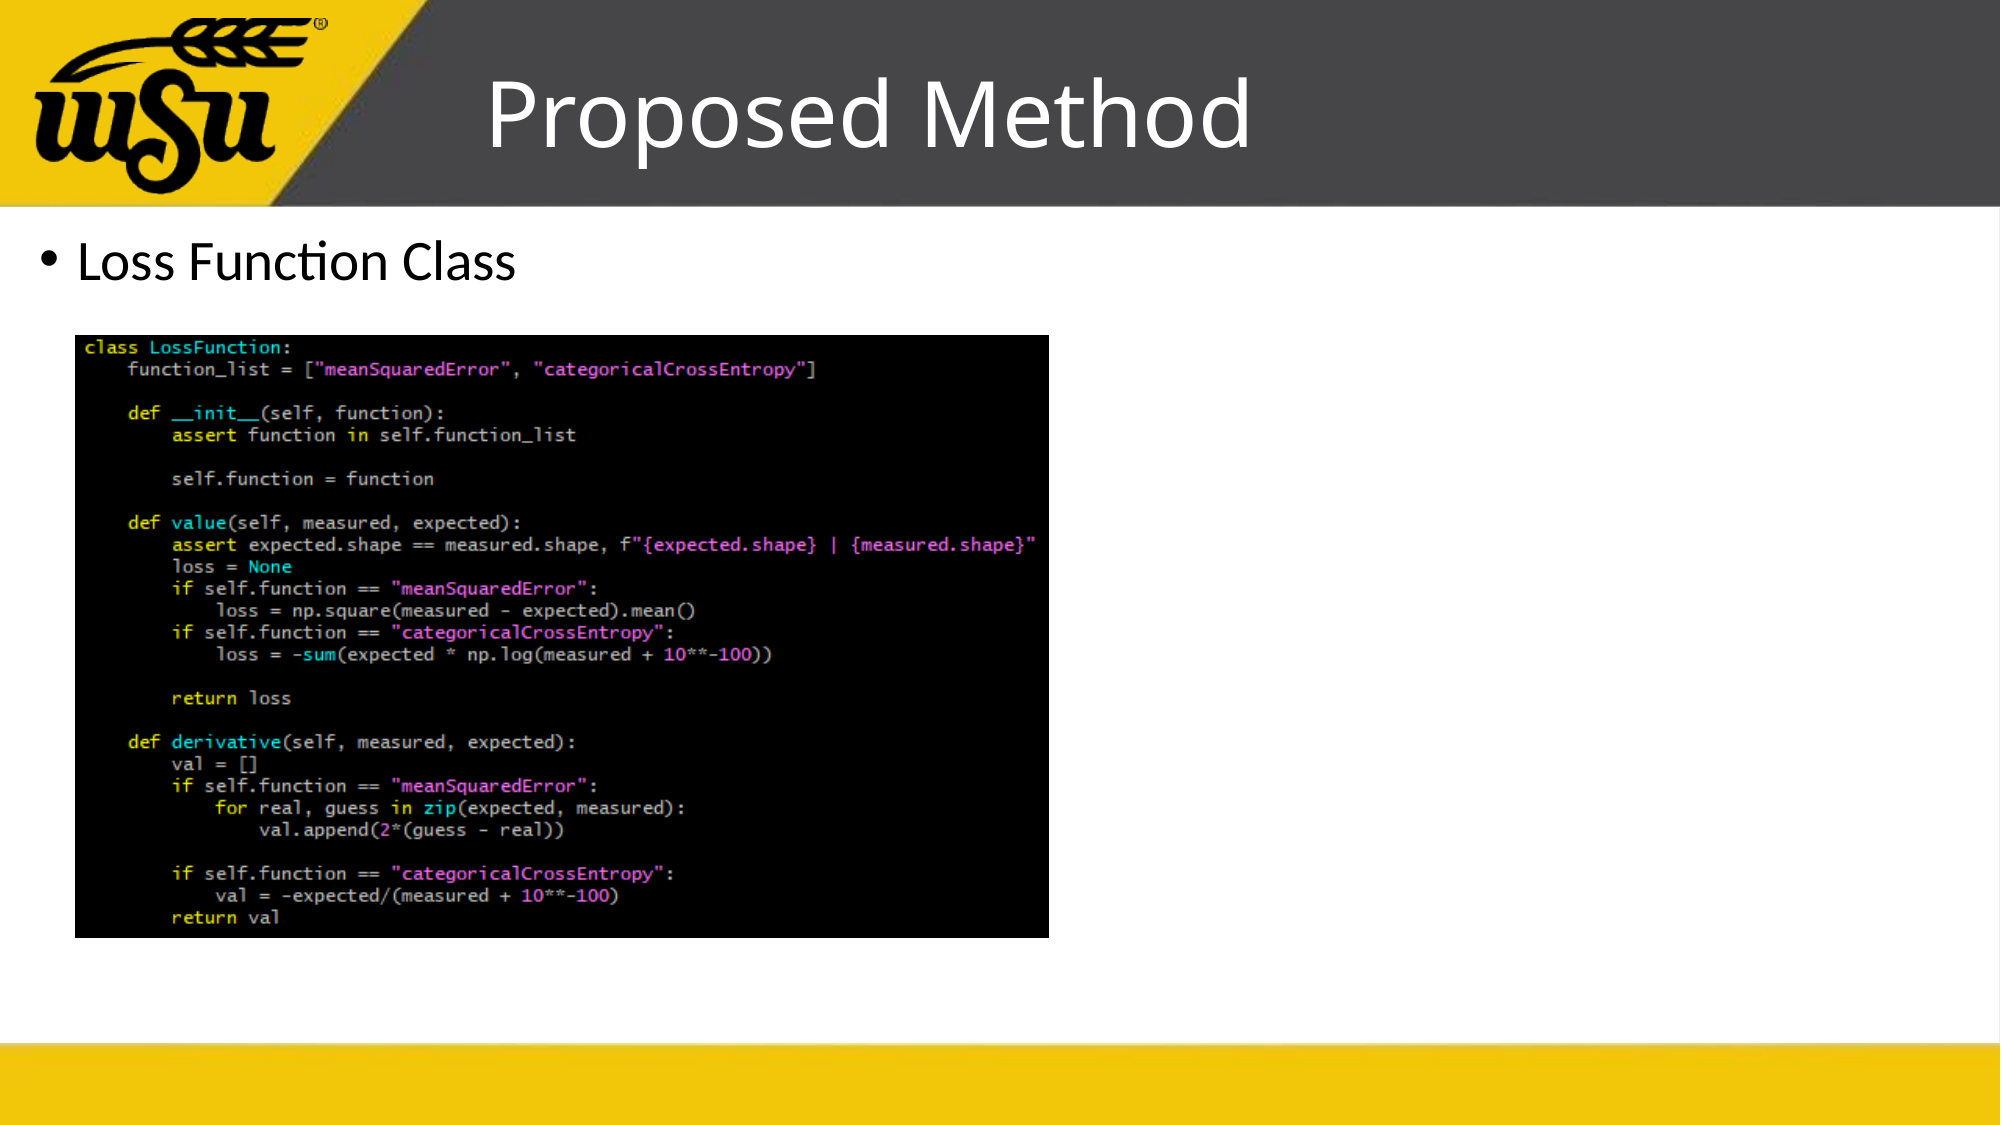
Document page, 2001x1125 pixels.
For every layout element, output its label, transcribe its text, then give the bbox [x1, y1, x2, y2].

text_box Loss Function Class [37, 220, 1537, 293]
title Proposed Method [482, 53, 1667, 178]
picture [0, 1043, 2000, 1125]
picture [74, 335, 1049, 938]
picture [0, 0, 2000, 207]
